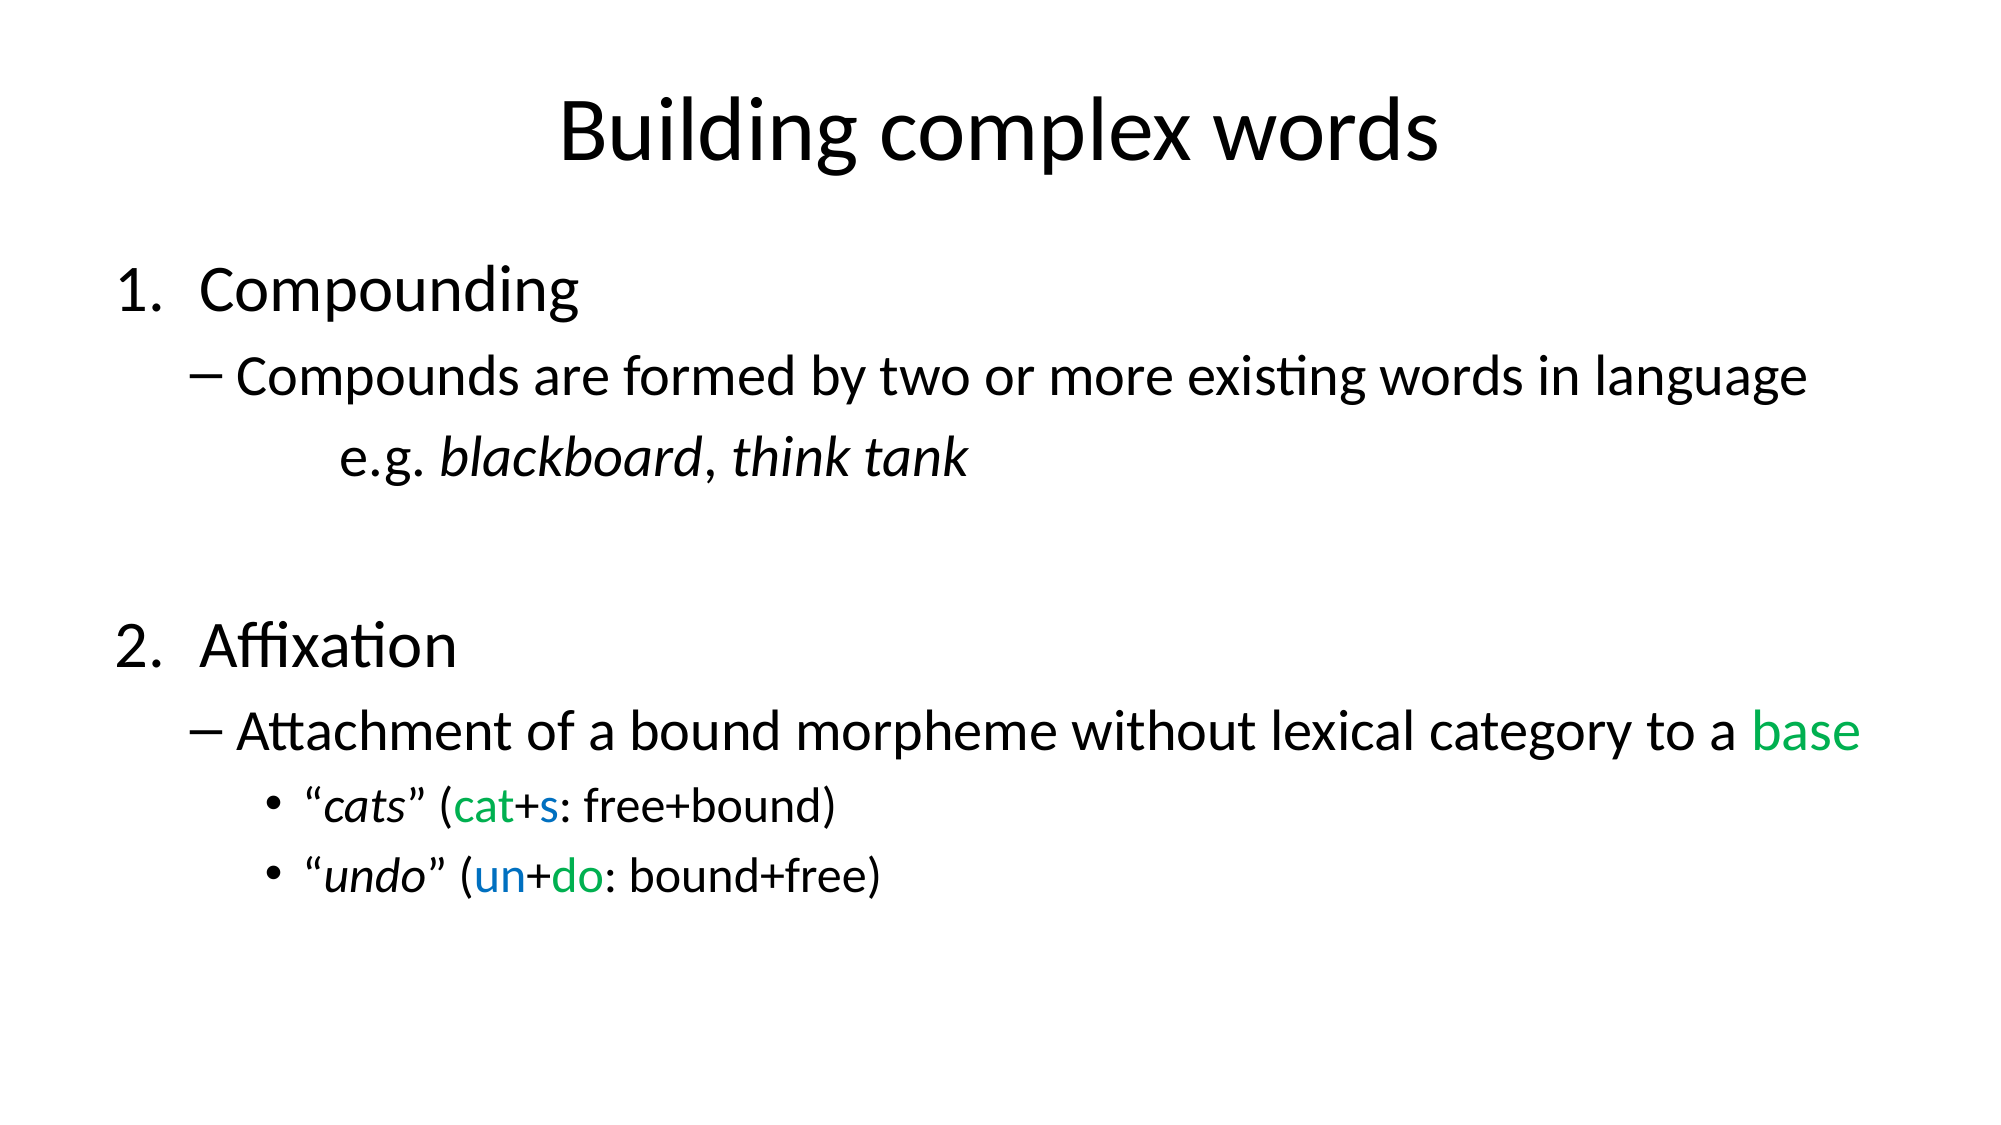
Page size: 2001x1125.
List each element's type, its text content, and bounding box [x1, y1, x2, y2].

title Building complex words [99, 45, 1900, 204]
list Compounding Compounds are formed by two or more existing words in language e.g. blackboard, think tank Affixation Attachment of a bound morpheme without lexical category to a base “cats” (cat+s: free+bound) “undo” (un+do: bound+free) [99, 237, 1900, 1005]
